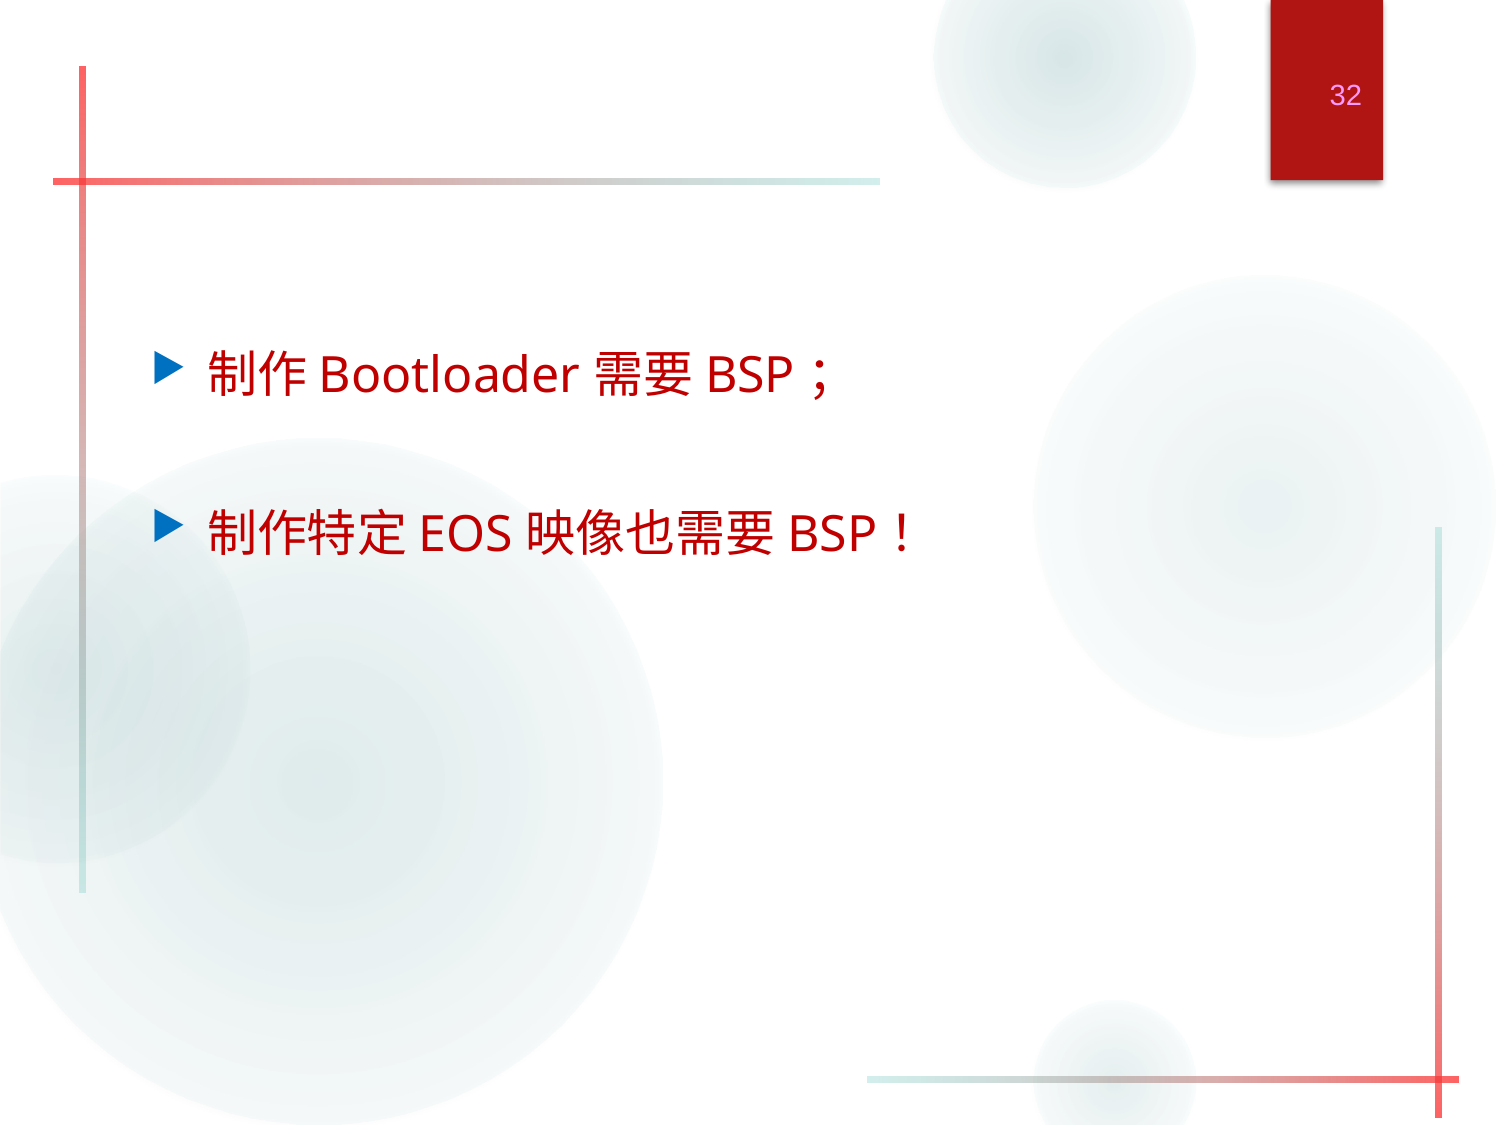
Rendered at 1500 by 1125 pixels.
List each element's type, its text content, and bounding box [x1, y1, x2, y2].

list 制作Bootloader需要BSP； 制作特定EOS映像也需要BSP！ [135, 336, 1237, 1025]
slide_number 32 [1273, 48, 1378, 119]
